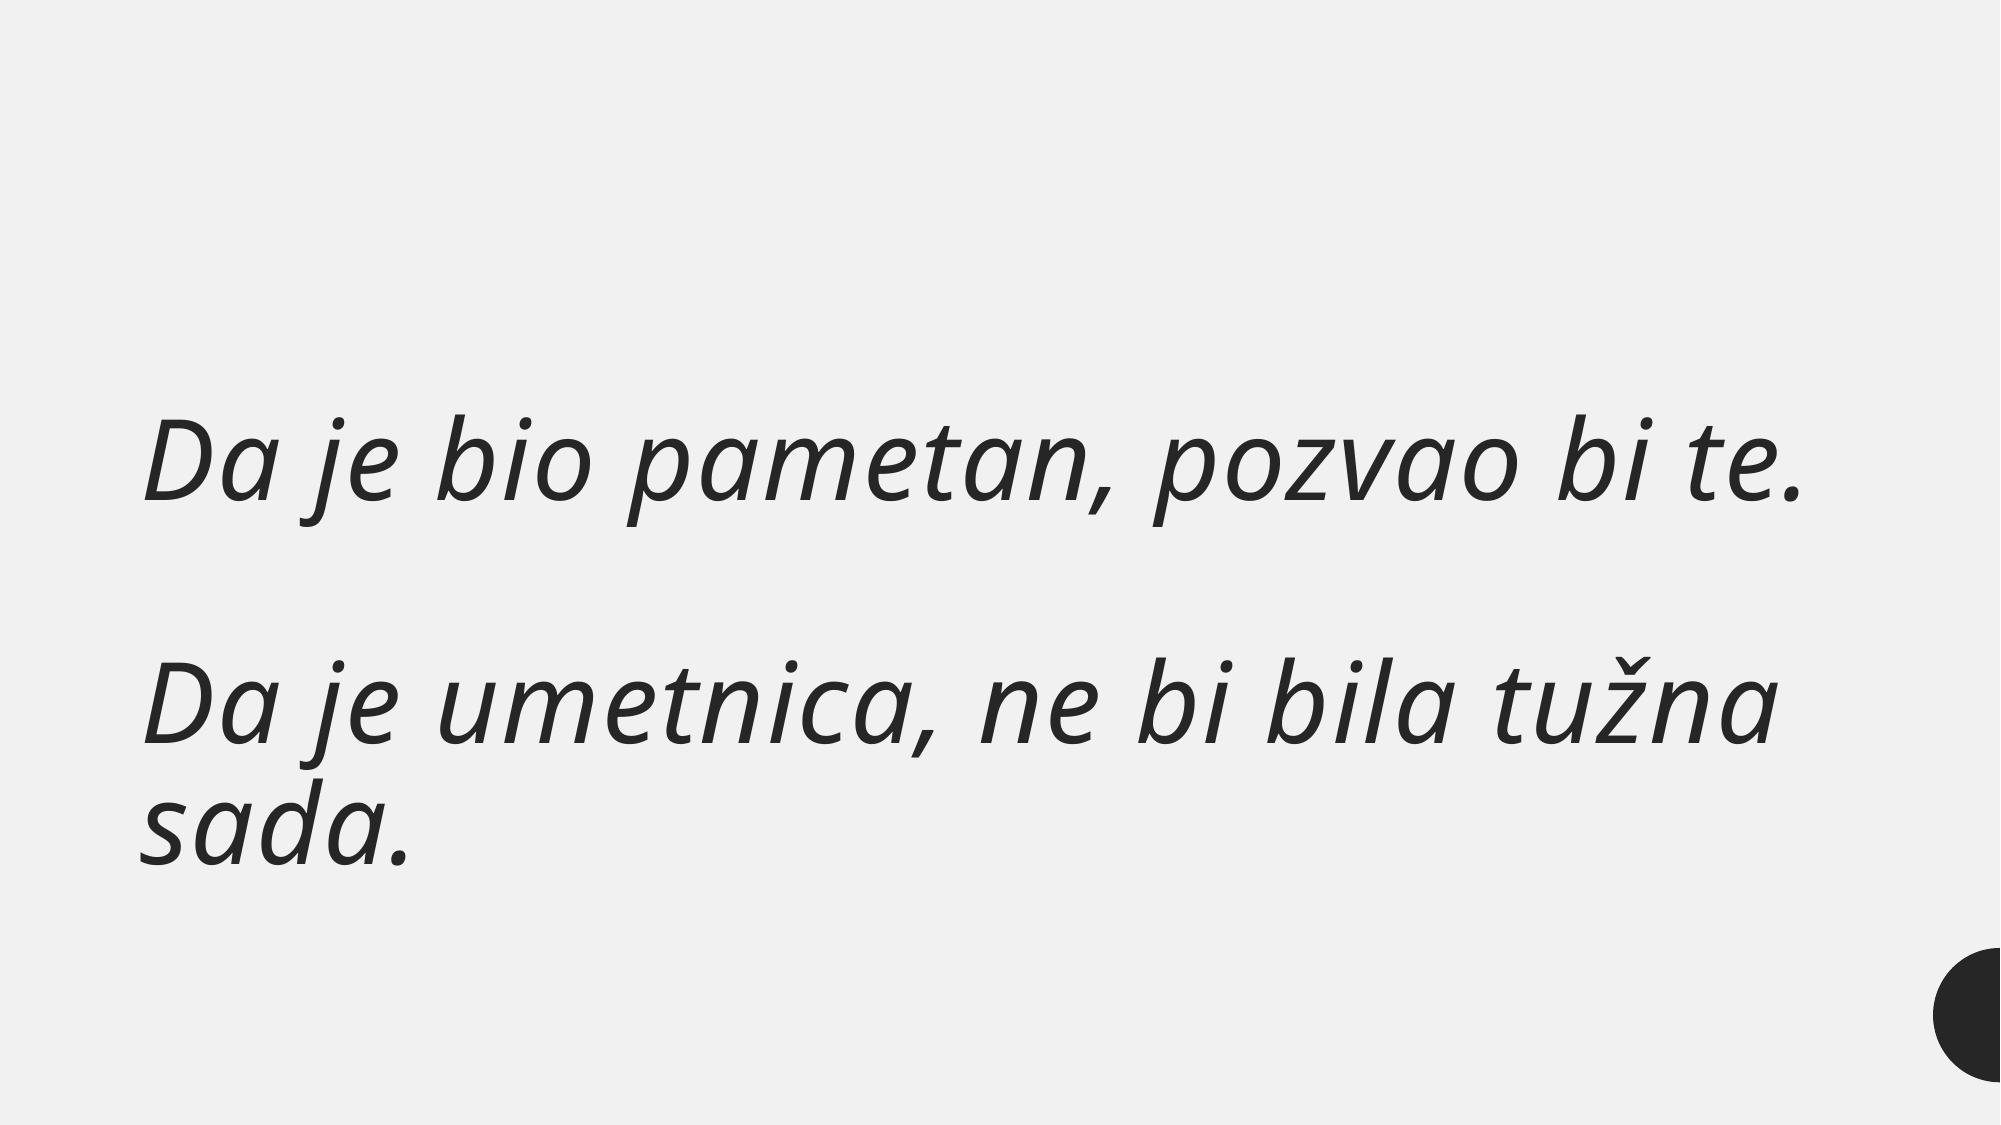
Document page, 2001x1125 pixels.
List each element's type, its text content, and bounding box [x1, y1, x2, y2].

title Da je bio pametan, pozvao bi te. Da je umetnica, ne bi bila tužna sada. [125, 396, 1875, 905]
